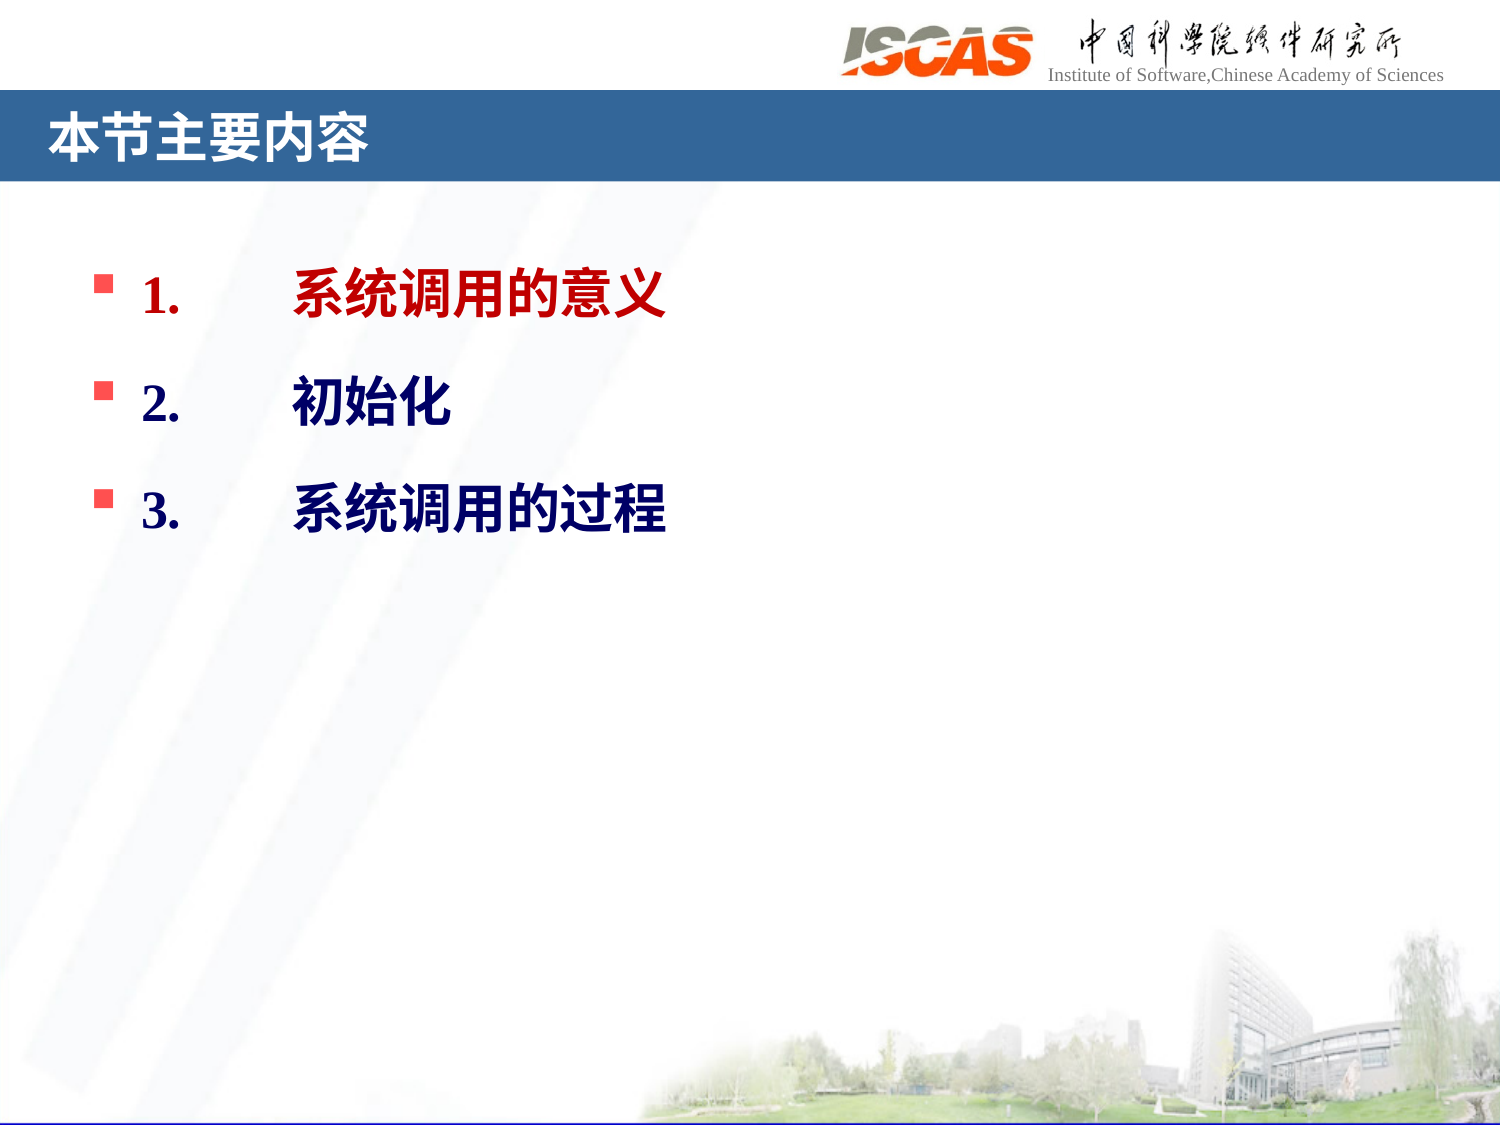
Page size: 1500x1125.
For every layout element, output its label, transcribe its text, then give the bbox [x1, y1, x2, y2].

list 1. 系统调用的意义 2. 初始化 3. 系统调用的过程 [73, 219, 1427, 1024]
title 本节主要内容 [0, 89, 1500, 182]
picture [1077, 15, 1402, 71]
picture [0, 182, 1500, 1125]
picture [837, 18, 1045, 87]
